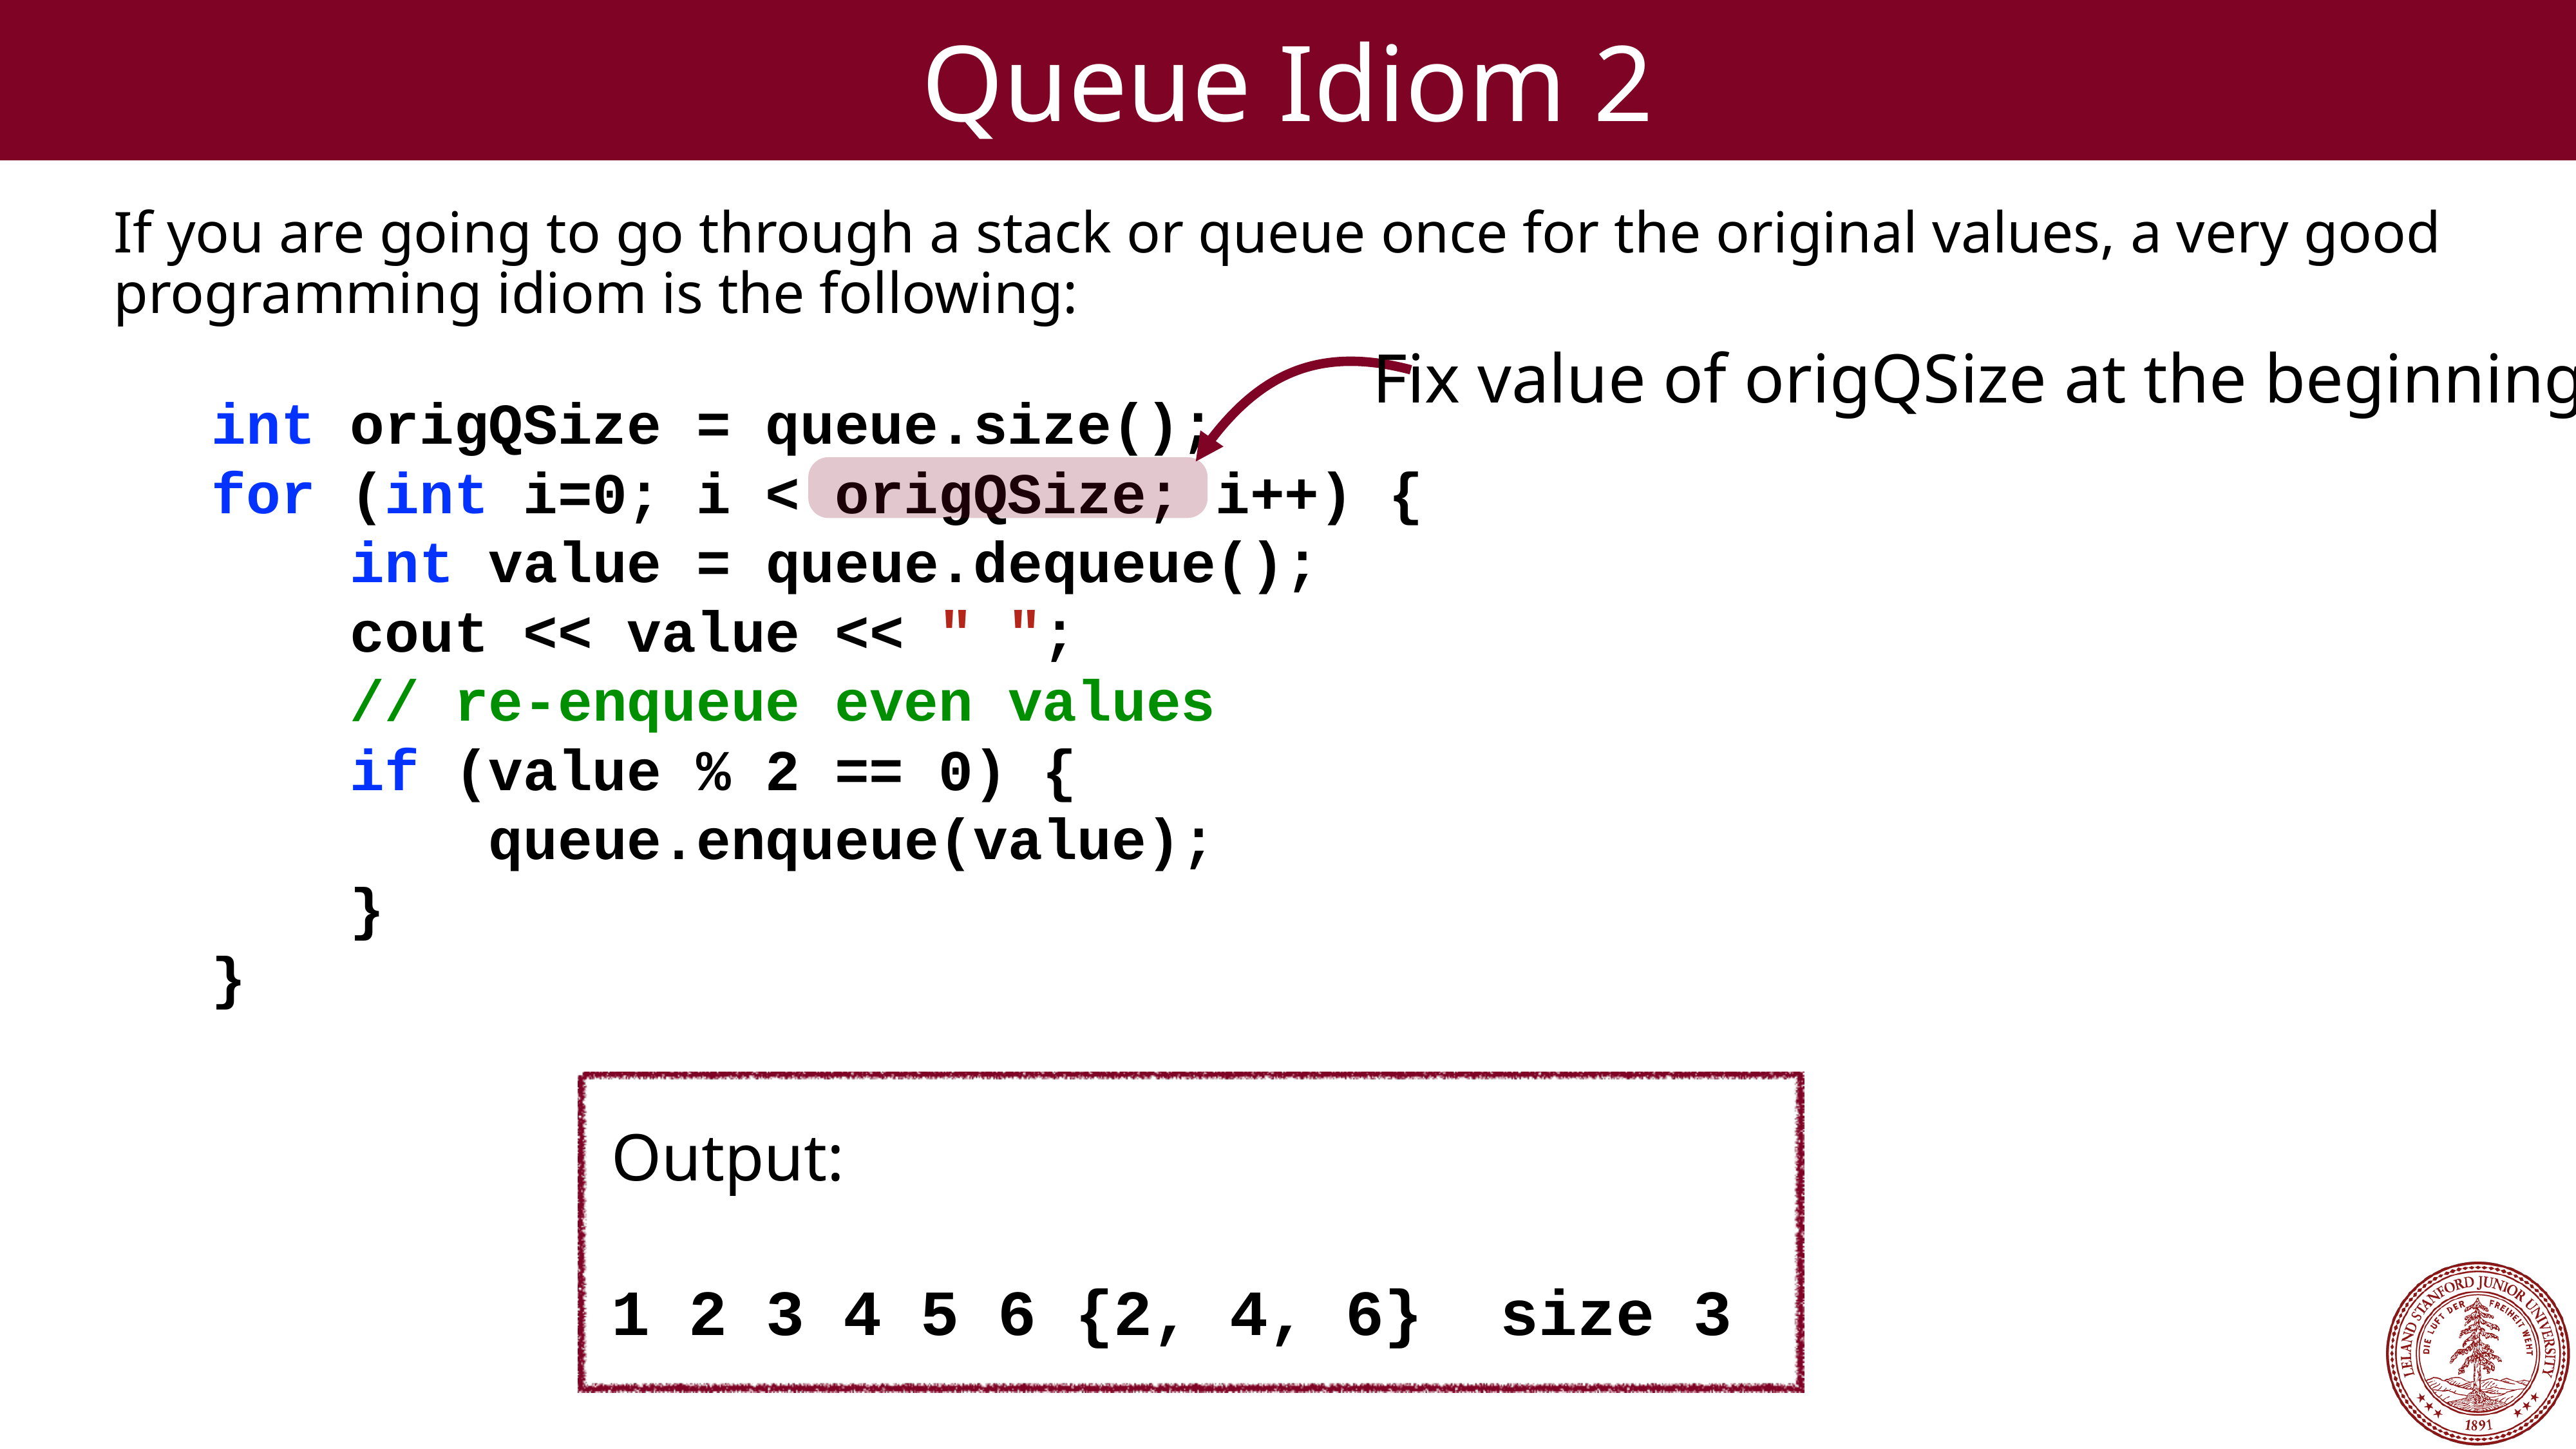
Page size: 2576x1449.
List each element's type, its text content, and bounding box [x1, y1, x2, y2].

text_box Fix value of origQSize at the beginning [1367, 330, 2576, 422]
title If you are going to go through a stack or queue once for the original values, a very good programming idiom is the following: int origQSize = queue.size(); for (int i=0; i < origQSize; i++) { int value = queue.dequeue(); cout << value << " "; // re-enqueue even values if (value % 2 == 0) { queue.enqueue(value); } } [67, 198, 2508, 1036]
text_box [578, 1072, 1805, 1393]
text_box Queue Idiom 2 [0, 0, 2576, 160]
text_box [1195, 361, 1367, 462]
text_box [808, 457, 1208, 518]
picture [2367, 1242, 2576, 1449]
